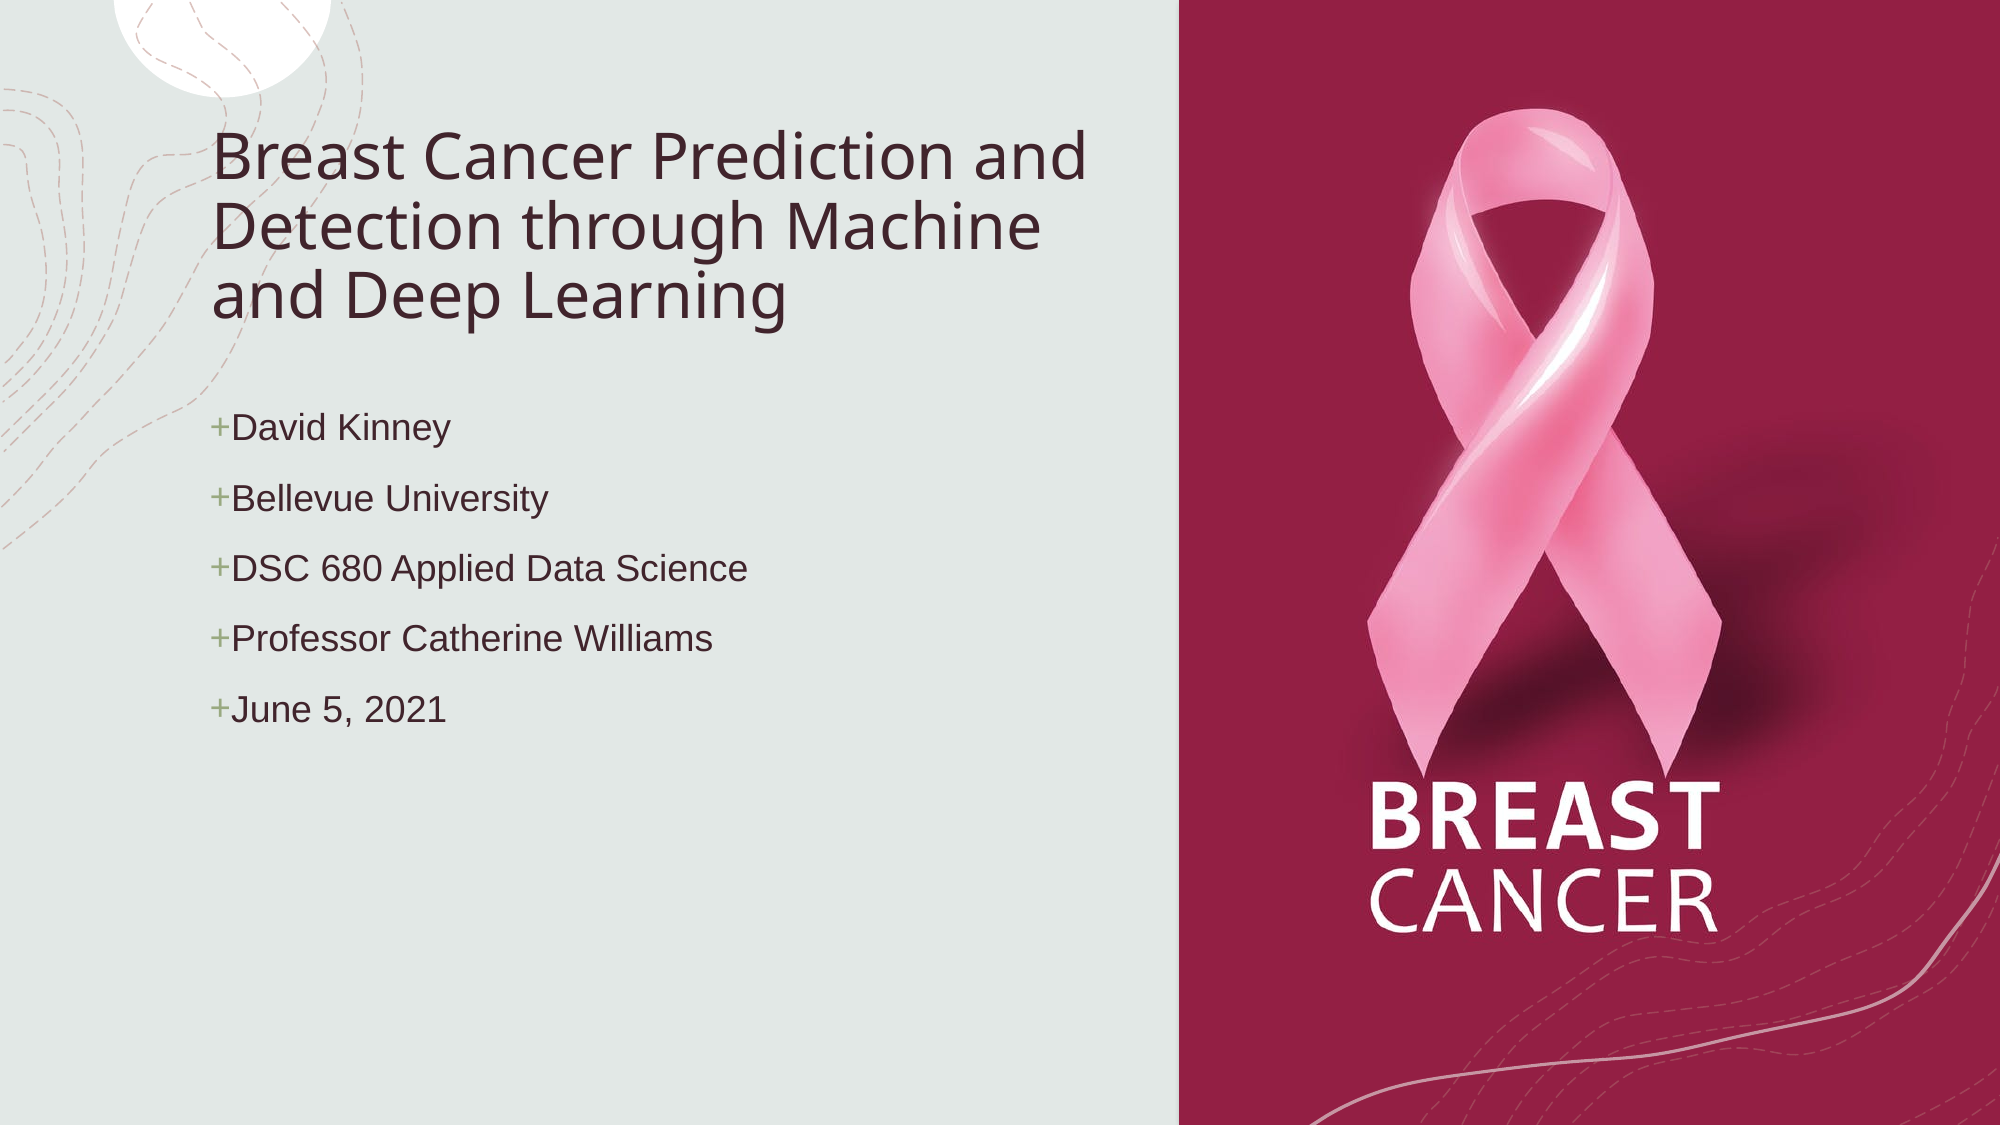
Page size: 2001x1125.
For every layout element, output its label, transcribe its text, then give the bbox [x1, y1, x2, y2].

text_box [1309, 537, 2000, 1125]
title Breast Cancer Prediction and Detection through Machine and Deep Learning [363, 91, 1116, 365]
text_box [0, 0, 1179, 1125]
subtitle David Kinney Bellevue University DSC 680 Applied Data Science Professor Catherine Williams June 5, 2021 [194, 391, 1114, 1003]
picture [1179, 0, 2000, 1125]
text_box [1, 0, 363, 549]
